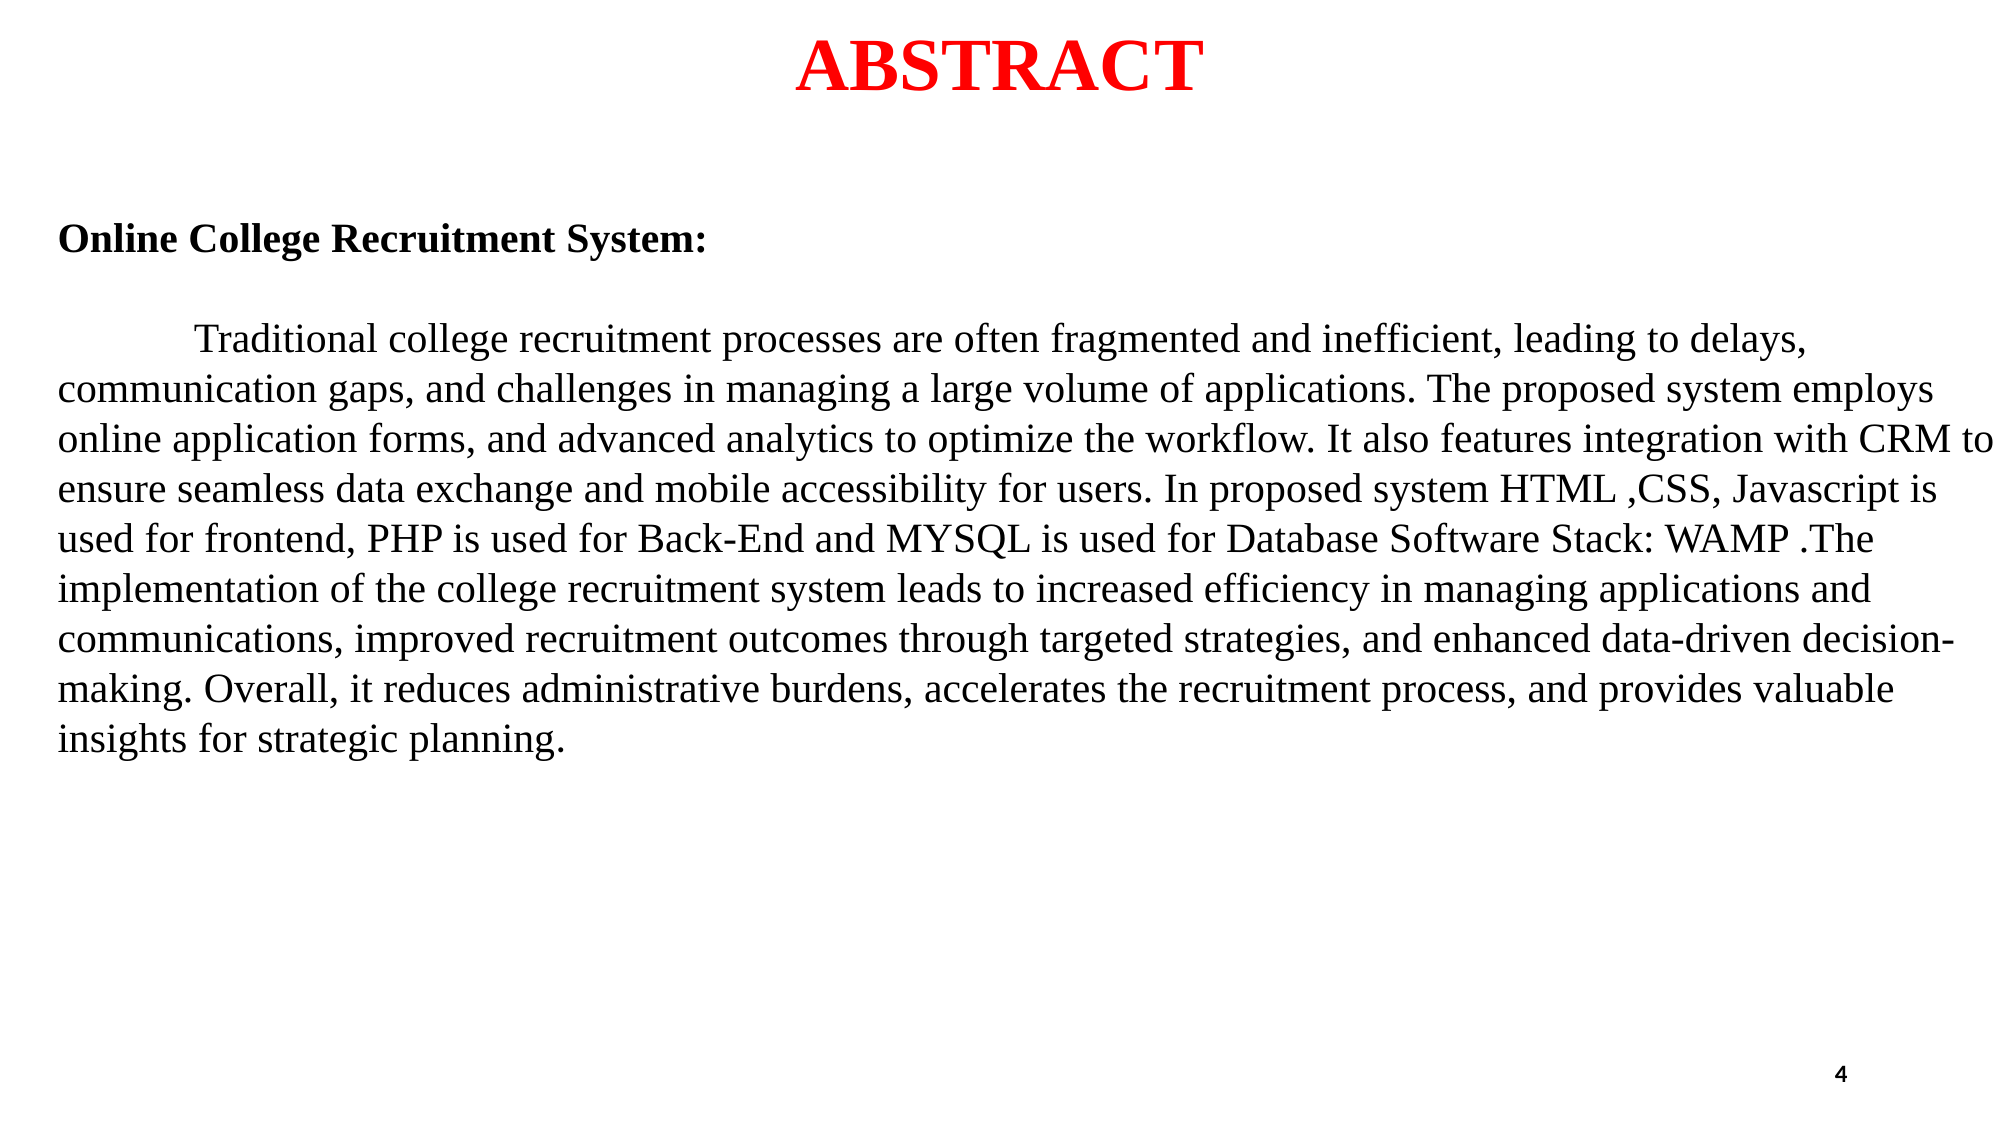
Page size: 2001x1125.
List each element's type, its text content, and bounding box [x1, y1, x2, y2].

text_box Online College Recruitment System: Traditional college recruitment processes are often fragmented and inefficient, leading to delays, communication gaps, and challenges in managing a large volume of applications. The proposed system employs online application forms, and advanced analytics to optimize the workflow. It also features integration with CRM to ensure seamless data exchange and mobile accessibility for users. In proposed system HTML ,CSS, Javascript is used for frontend, PHP is used for Back-End and MYSQL is used for Database Software Stack: WAMP .The implementation of the college recruitment system leads to increased efficiency in managing applications and communications, improved recruitment outcomes through targeted strategies, and enhanced data-driven decision-making. Overall, it reduces administrative burdens, accelerates the recruitment process, and provides valuable insights for strategic planning. [42, 203, 2000, 769]
slide_number 4 [1412, 1042, 1863, 1103]
title ABSTRACT [0, 0, 2000, 132]
